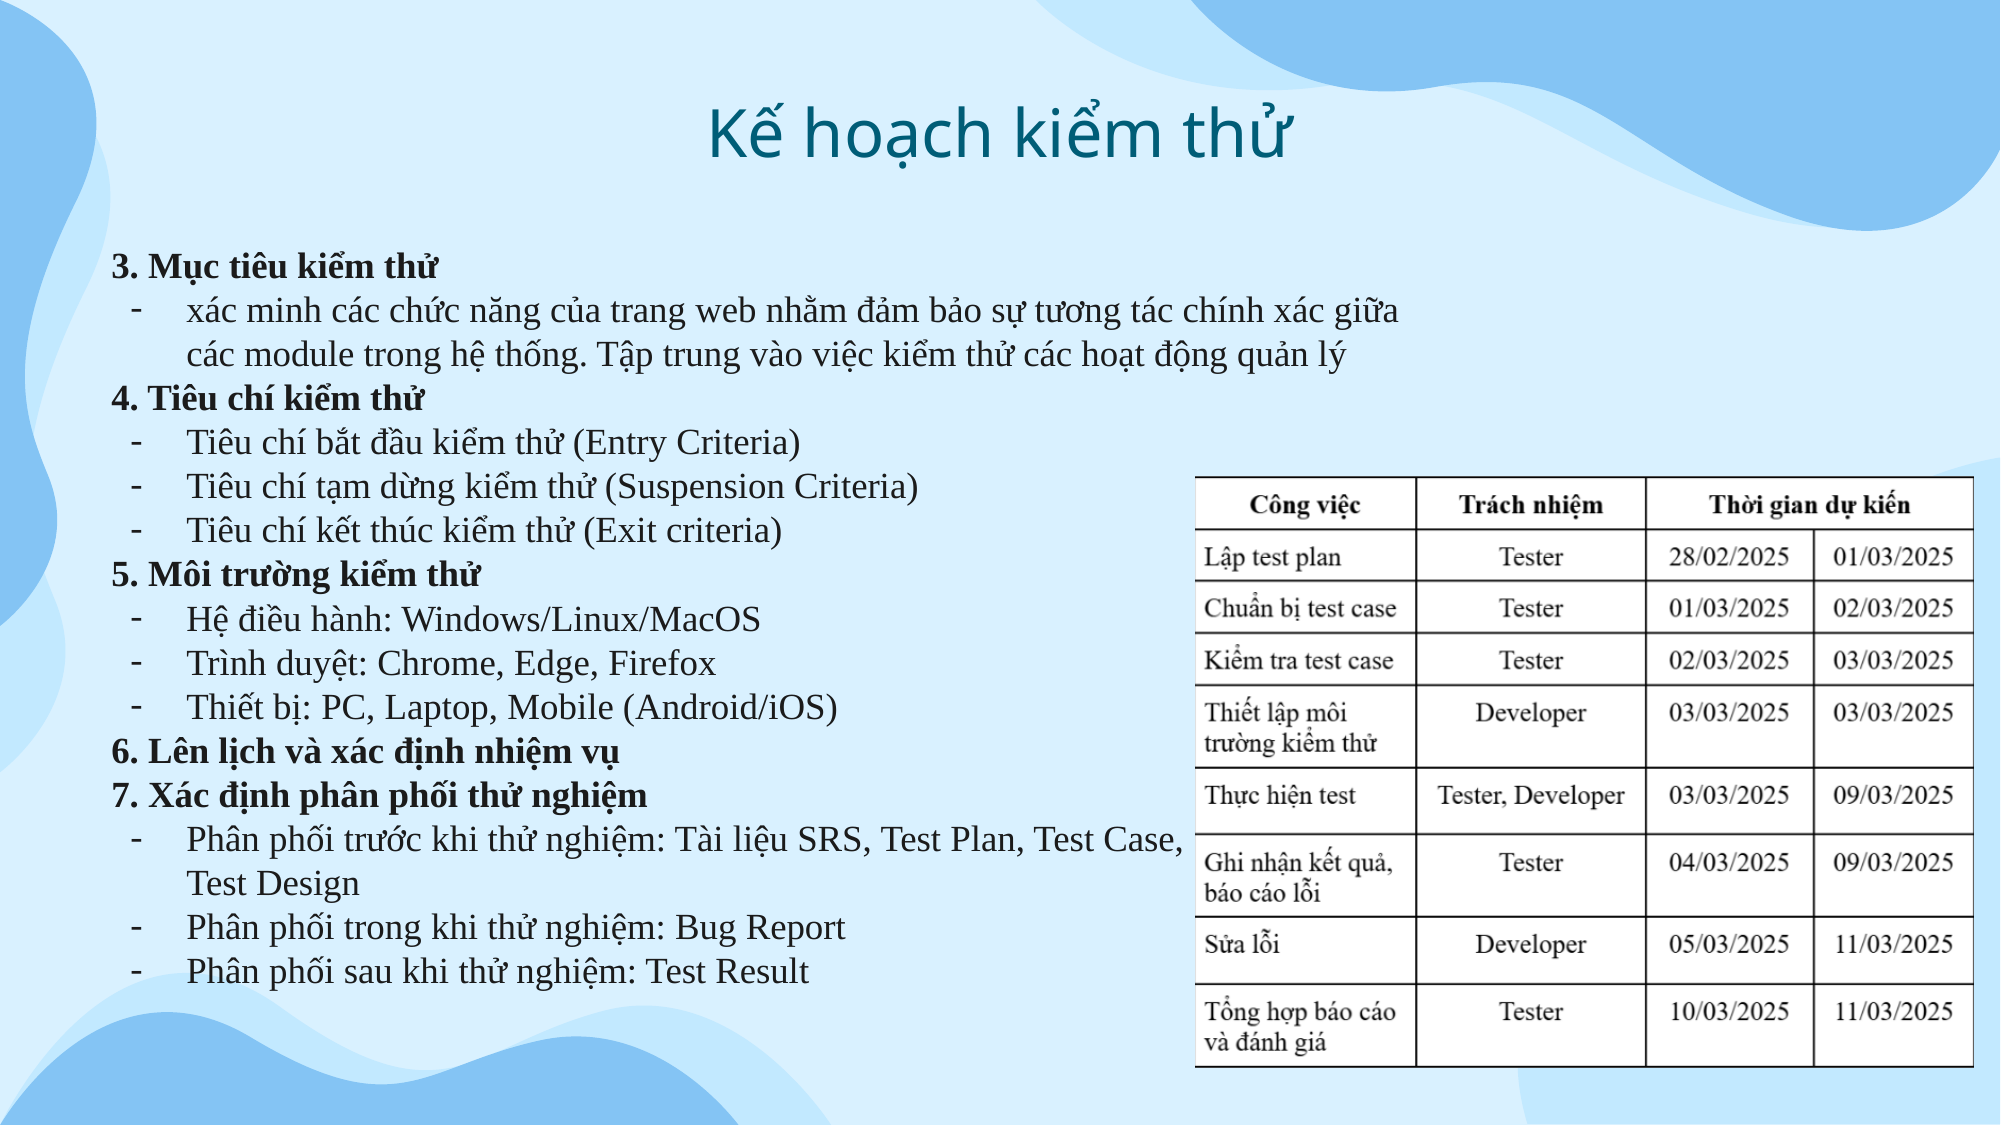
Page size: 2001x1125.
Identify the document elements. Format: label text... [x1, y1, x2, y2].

text_box Kế hoạch kiểm thử [26, 71, 1974, 185]
text_box 3. Mục tiêu kiểm thử xác minh các chức năng của trang web nhằm đảm bảo sự tương tác chính xác giữa các module trong hệ thống. Tập trung vào việc kiểm thử các hoạt động quản lý 4. Tiêu chí kiểm thử Tiêu chí bắt đầu kiểm thử (Entry Criteria) Tiêu chí tạm dừng kiểm thử (Suspension Criteria) Tiêu chí kết thúc kiểm thử (Exit criteria) 5. Môi trường kiểm thử Hệ điều hành: Windows/Linux/MacOS Trình duyệt: Chrome, Edge, Firefox Thiết bị: PC, Laptop, Mobile (Android/iOS) 6. Lên lịch và xác định nhiệm vụ 7. Xác định phân phối thử nghiệm Phân phối trước khi thử nghiệm: Tài liệu SRS, Test Plan, Test Case, Test Design Phân phối trong khi thử nghiệm: Bug Report Phân phối sau khi thử nghiệm: Test Result [96, 226, 1418, 943]
picture [1195, 476, 1975, 1068]
